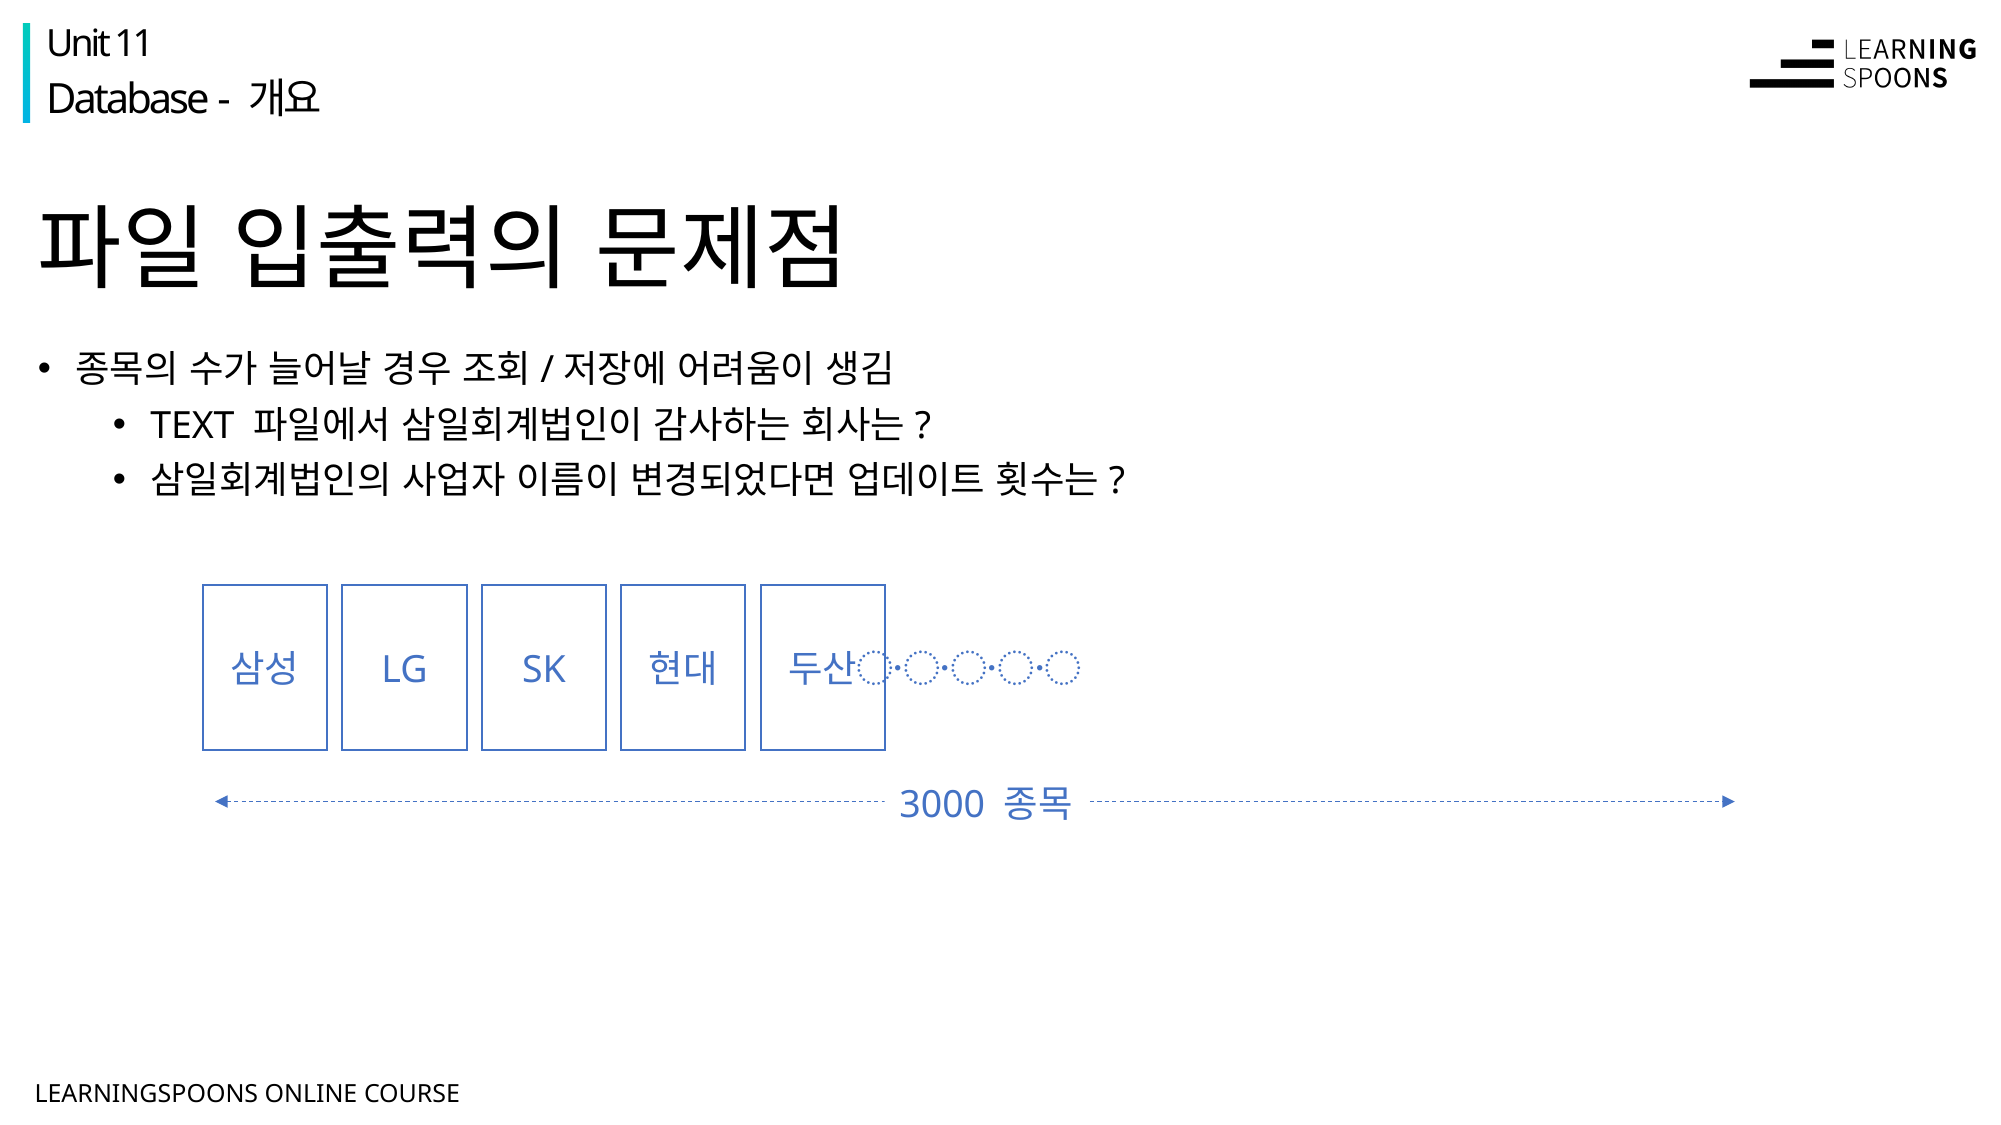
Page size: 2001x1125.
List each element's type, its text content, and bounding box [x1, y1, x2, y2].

text_box 3000 종목 [884, 802, 1088, 833]
list 종목의 수가 늘어날 경우 조회/저장에 어려움이 생김 TEXT 파일에서 삼일회계법인이 감사하는 회사는? 삼일회계법인의 사업자 이름이 변경되었다면 업데이트 횟수는? [22, 337, 1748, 563]
picture [1748, 37, 1977, 89]
text_box SK [481, 584, 607, 751]
text_box 삼성 [202, 584, 328, 751]
text_box 두산 [760, 584, 886, 751]
title 파일 입출력의 문제점 [22, 187, 1748, 316]
list Database - 개요 [31, 70, 1239, 122]
text_box LG [341, 584, 468, 751]
text_box 현대 [620, 584, 746, 751]
list Unit 11 [31, 16, 1239, 68]
text_box 〮〮〮〮 [841, 637, 1097, 698]
text_box 3000 종목 [884, 772, 1088, 801]
